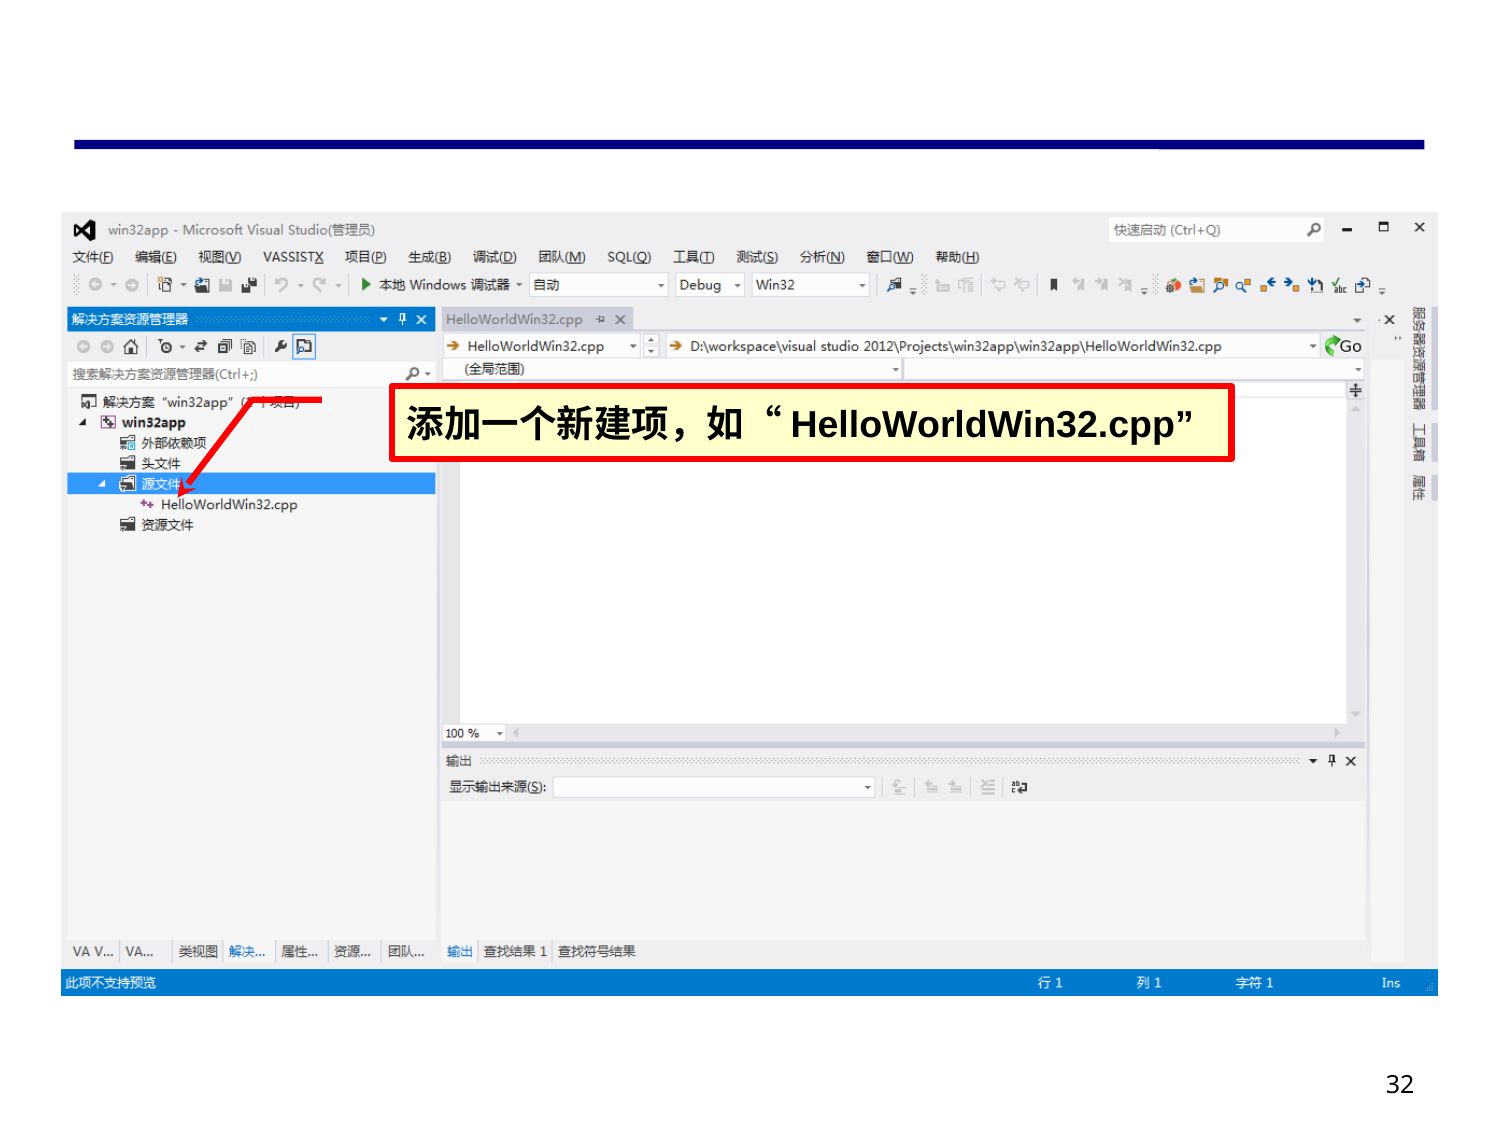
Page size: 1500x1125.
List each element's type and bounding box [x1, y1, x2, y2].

list [61, 212, 1438, 996]
